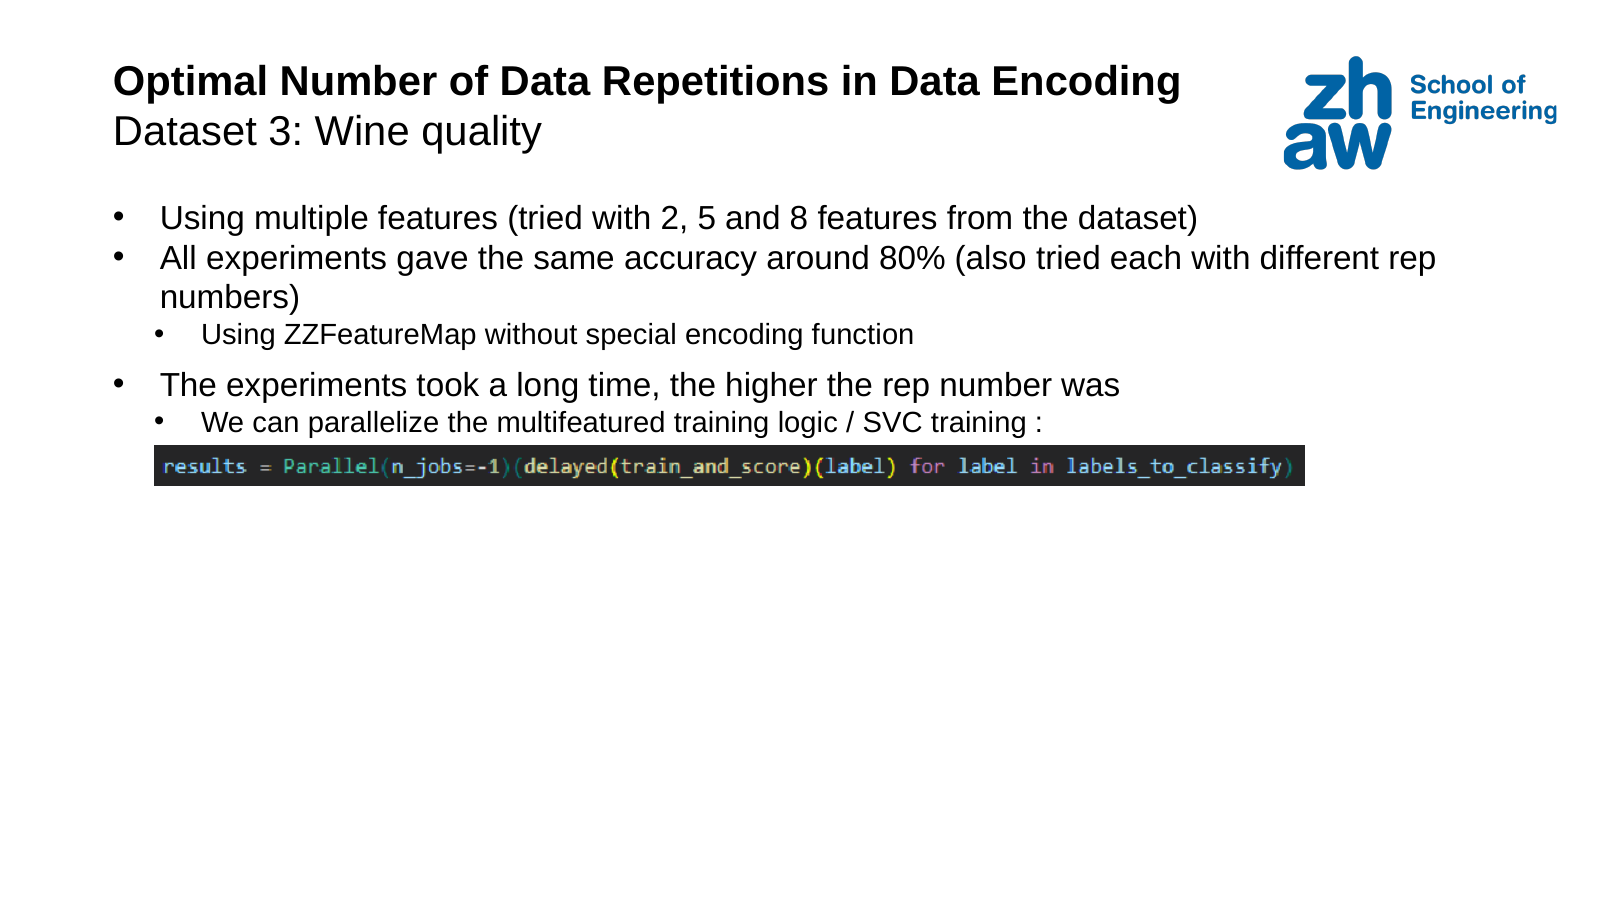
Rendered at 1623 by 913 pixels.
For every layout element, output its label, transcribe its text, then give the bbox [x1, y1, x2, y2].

title Optimal Number of Data Repetitions in Data Encoding Dataset 3: Wine quality [112, 53, 1281, 164]
picture [154, 445, 1305, 486]
list Using multiple features (tried with 2, 5 and 8 features from the dataset) All experiments gave the same accuracy around 80% (also tried each with different rep numbers) Using ZZFeatureMap without special encoding function The experiments took a long time, the higher the rep number was We can parallelize the multifeatured training logic / SVC training : [112, 195, 1510, 775]
picture [1283, 45, 1557, 170]
